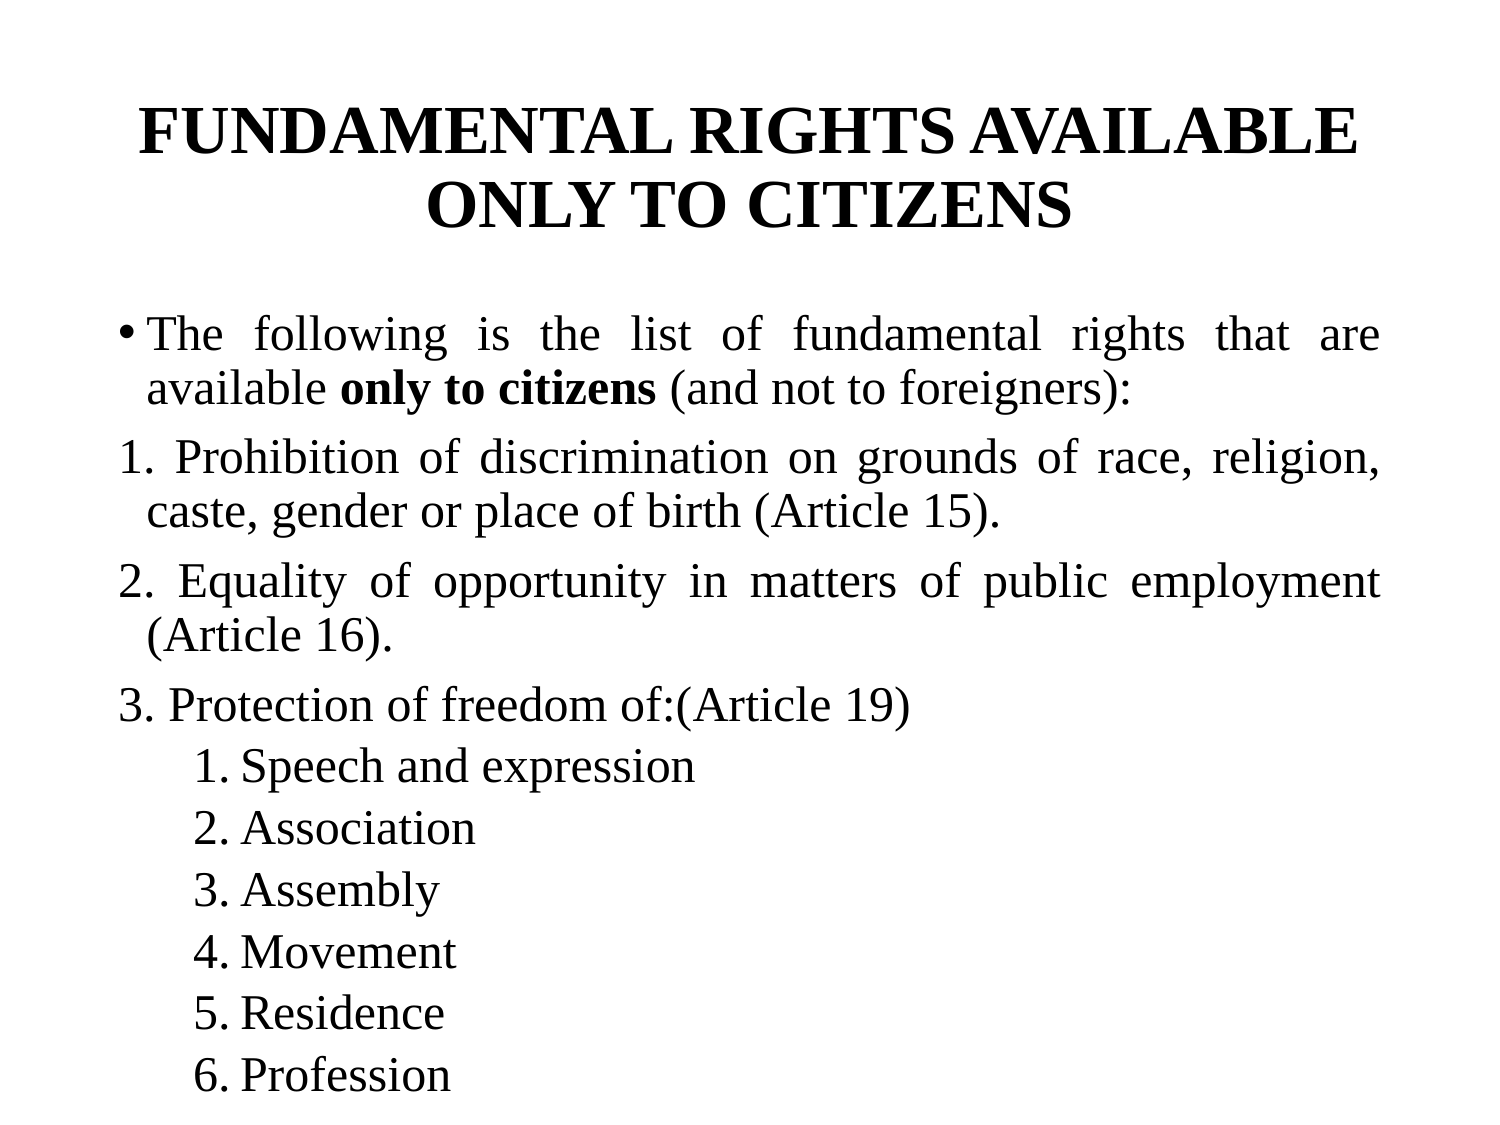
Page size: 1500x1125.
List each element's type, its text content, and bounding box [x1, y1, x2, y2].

list The following is the list of fundamental rights that are available only to citizens (and not to foreigners): Prohibition of discrimination on grounds of race, religion, caste, gender or place of birth (Article 15). Equality of opportunity in matters of public employment (Article 16). Protection of freedom of:(Article 19) Speech and expression Association Assembly Movement Residence Profession [103, 299, 1397, 1014]
title FUNDAMENTAL RIGHTS AVAILABLE ONLY TO CITIZENS [103, 59, 1397, 278]
